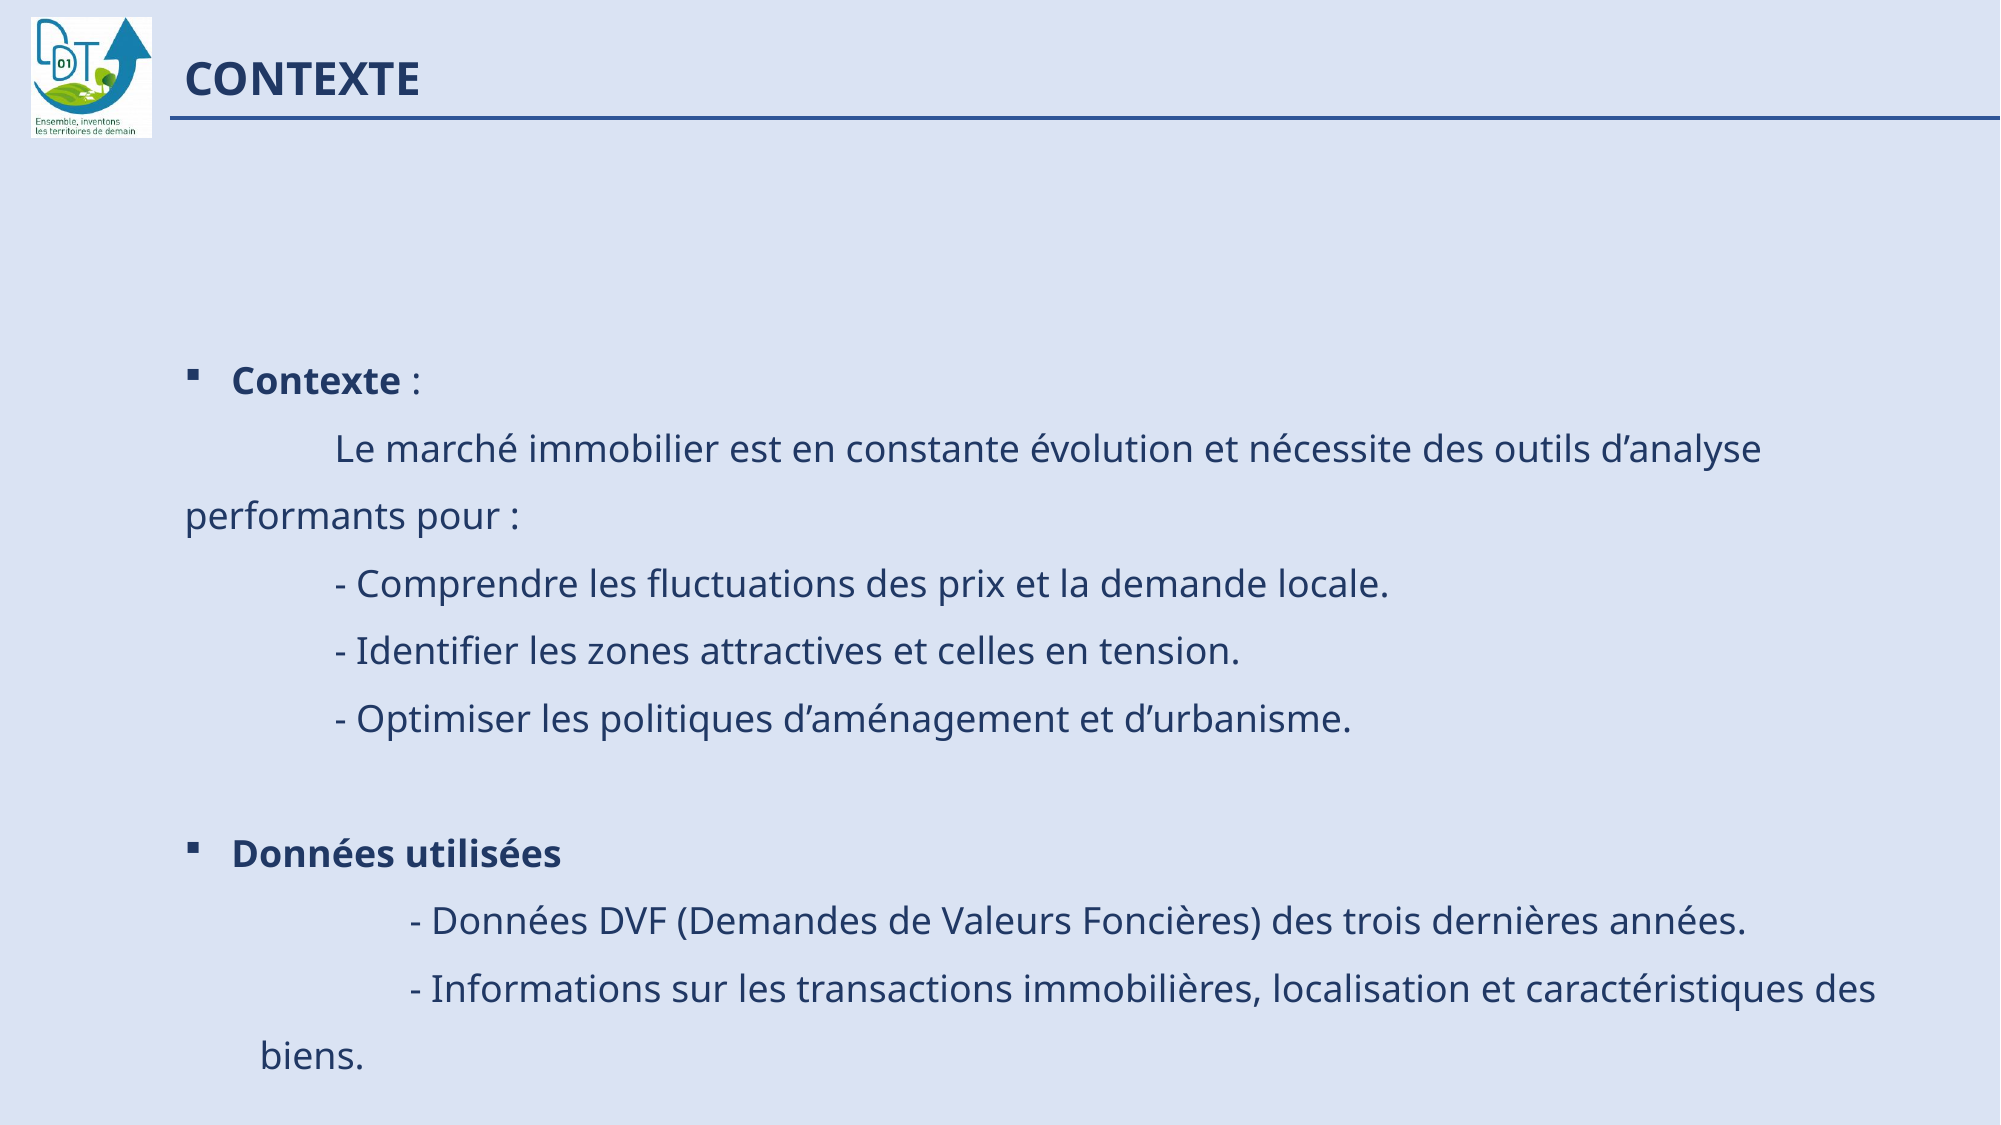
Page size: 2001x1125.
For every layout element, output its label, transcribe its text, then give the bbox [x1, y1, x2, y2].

picture [31, 17, 152, 138]
text_box CONTEXTE [169, 42, 1264, 113]
text_box Contexte : Le marché immobilier est en constante évolution et nécessite des outils d’analyse performants pour : - Comprendre les fluctuations des prix et la demande locale. - Identifier les zones attractives et celles en tension. - Optimiser les politiques d’aménagement et d’urbanisme. Données utilisées - Données DVF (Demandes de Valeurs Foncières) des trois dernières années. - Informations sur les transactions immobilières, localisation et caractéristiques des biens. [169, 327, 2000, 1085]
